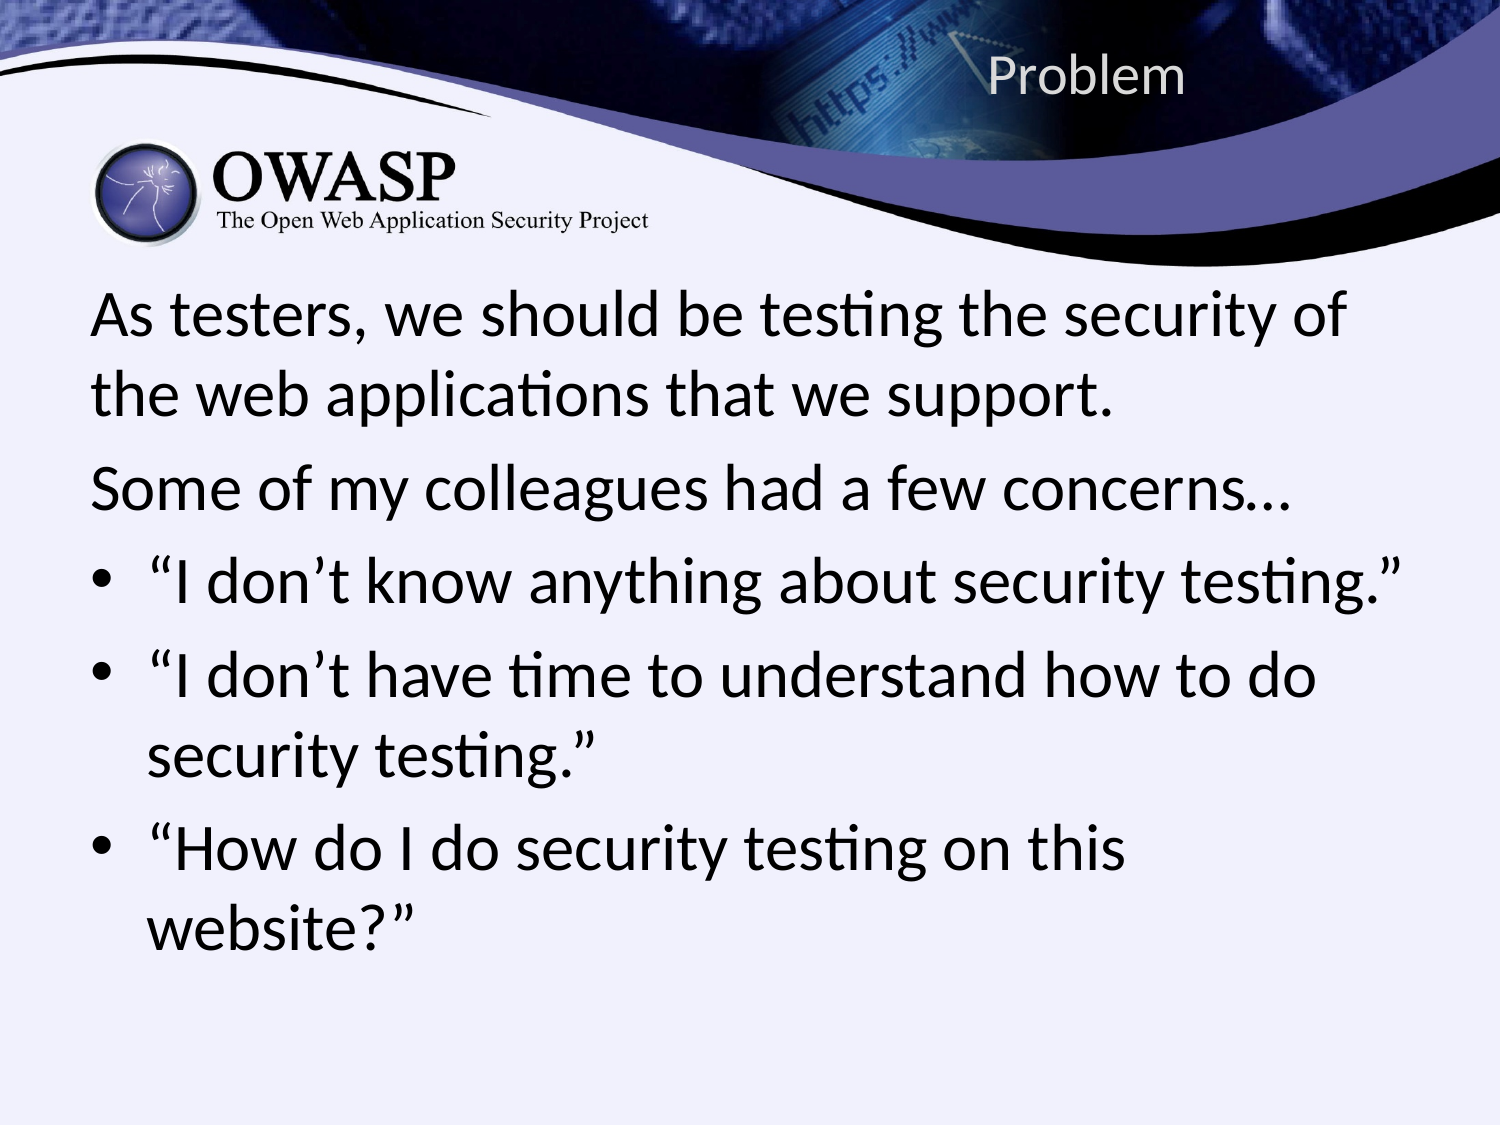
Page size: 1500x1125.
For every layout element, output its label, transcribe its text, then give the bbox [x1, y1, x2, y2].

list As testers, we should be testing the security of the web applications that we support. Some of my colleagues had a few concerns… “I don’t know anything about security testing.” “I don’t have time to understand how to do security testing.” “How do I do security testing on this website?” [75, 262, 1425, 1005]
title Problem [699, 12, 1475, 130]
picture [0, 0, 1500, 1125]
